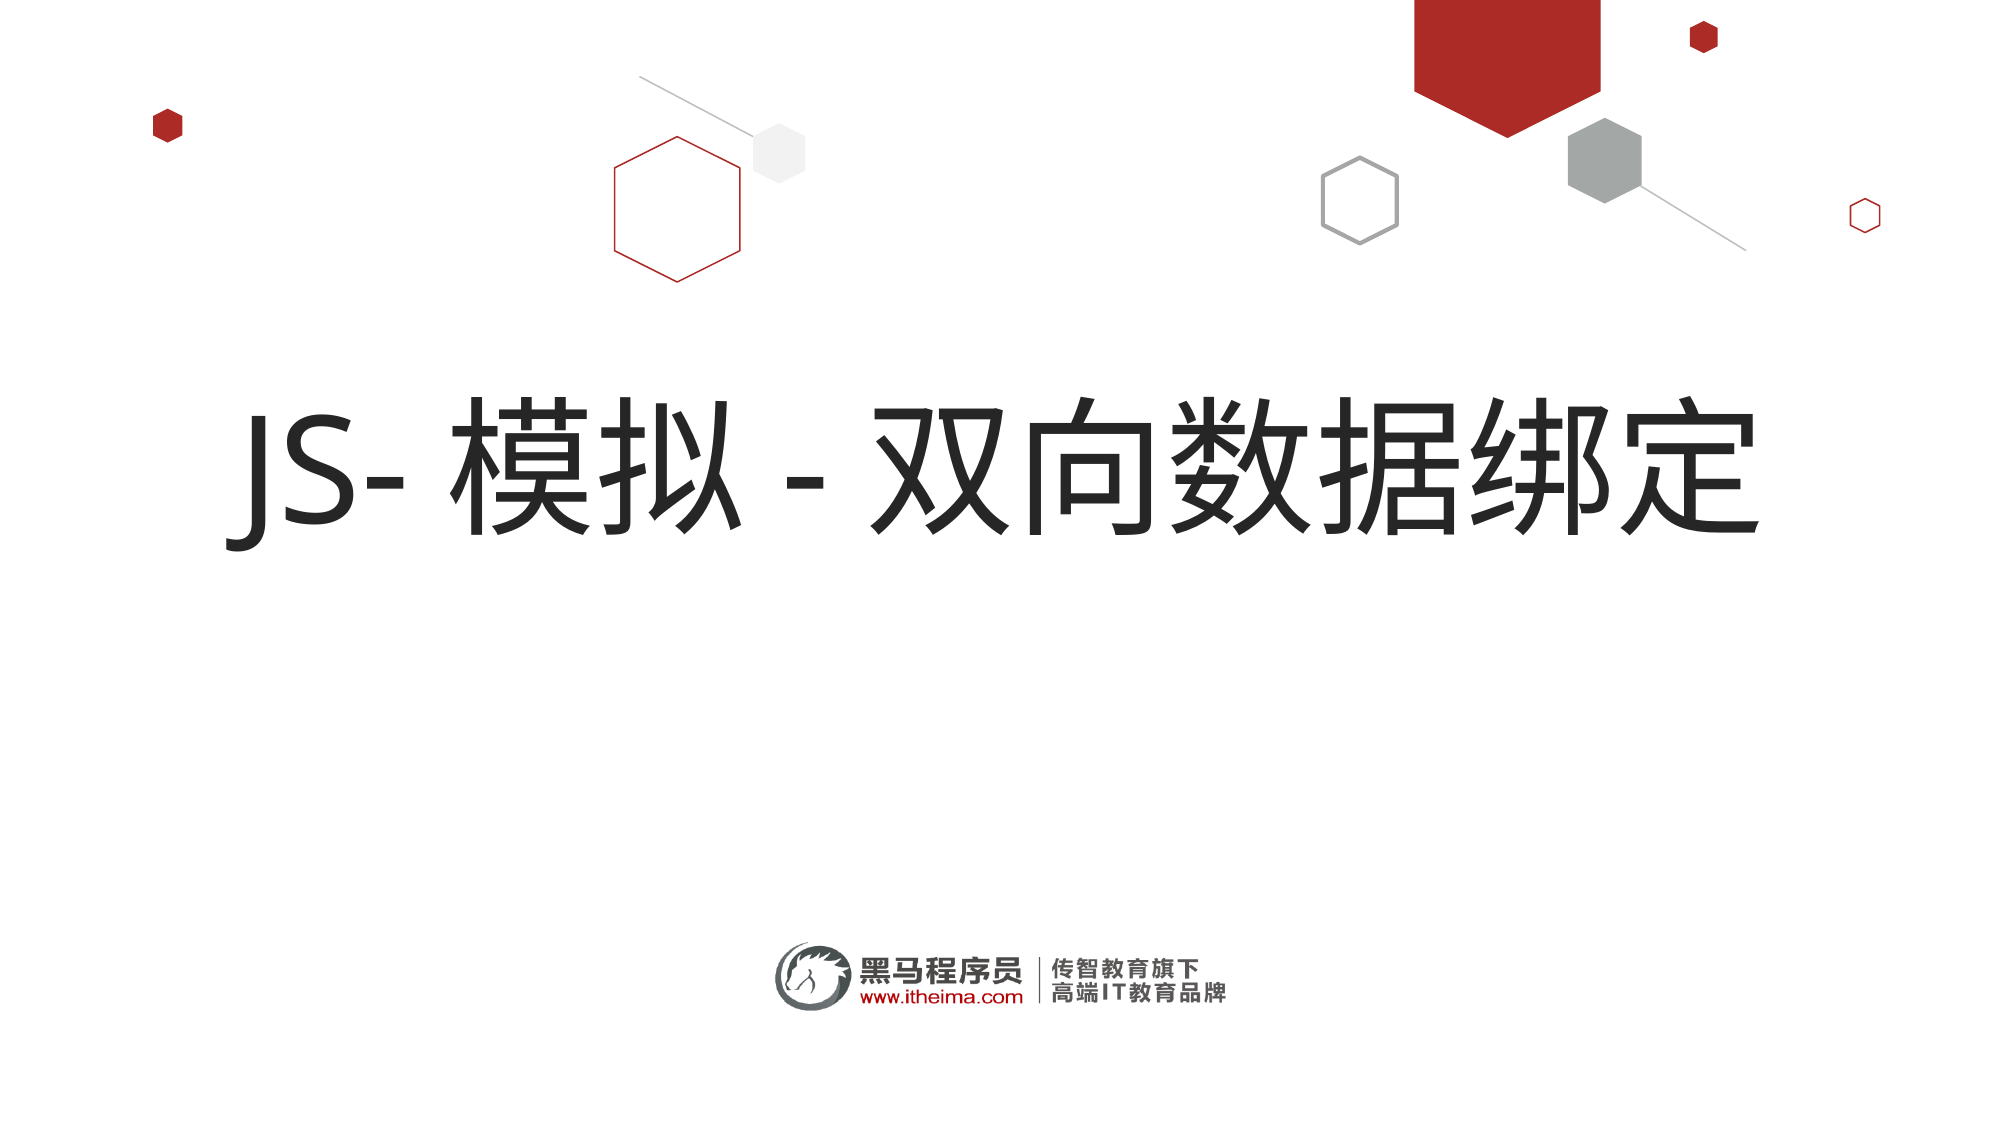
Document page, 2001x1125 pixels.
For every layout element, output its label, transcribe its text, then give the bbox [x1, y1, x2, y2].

picture [774, 939, 1226, 1013]
title JS-模拟-双向数据绑定 [137, 368, 1867, 559]
